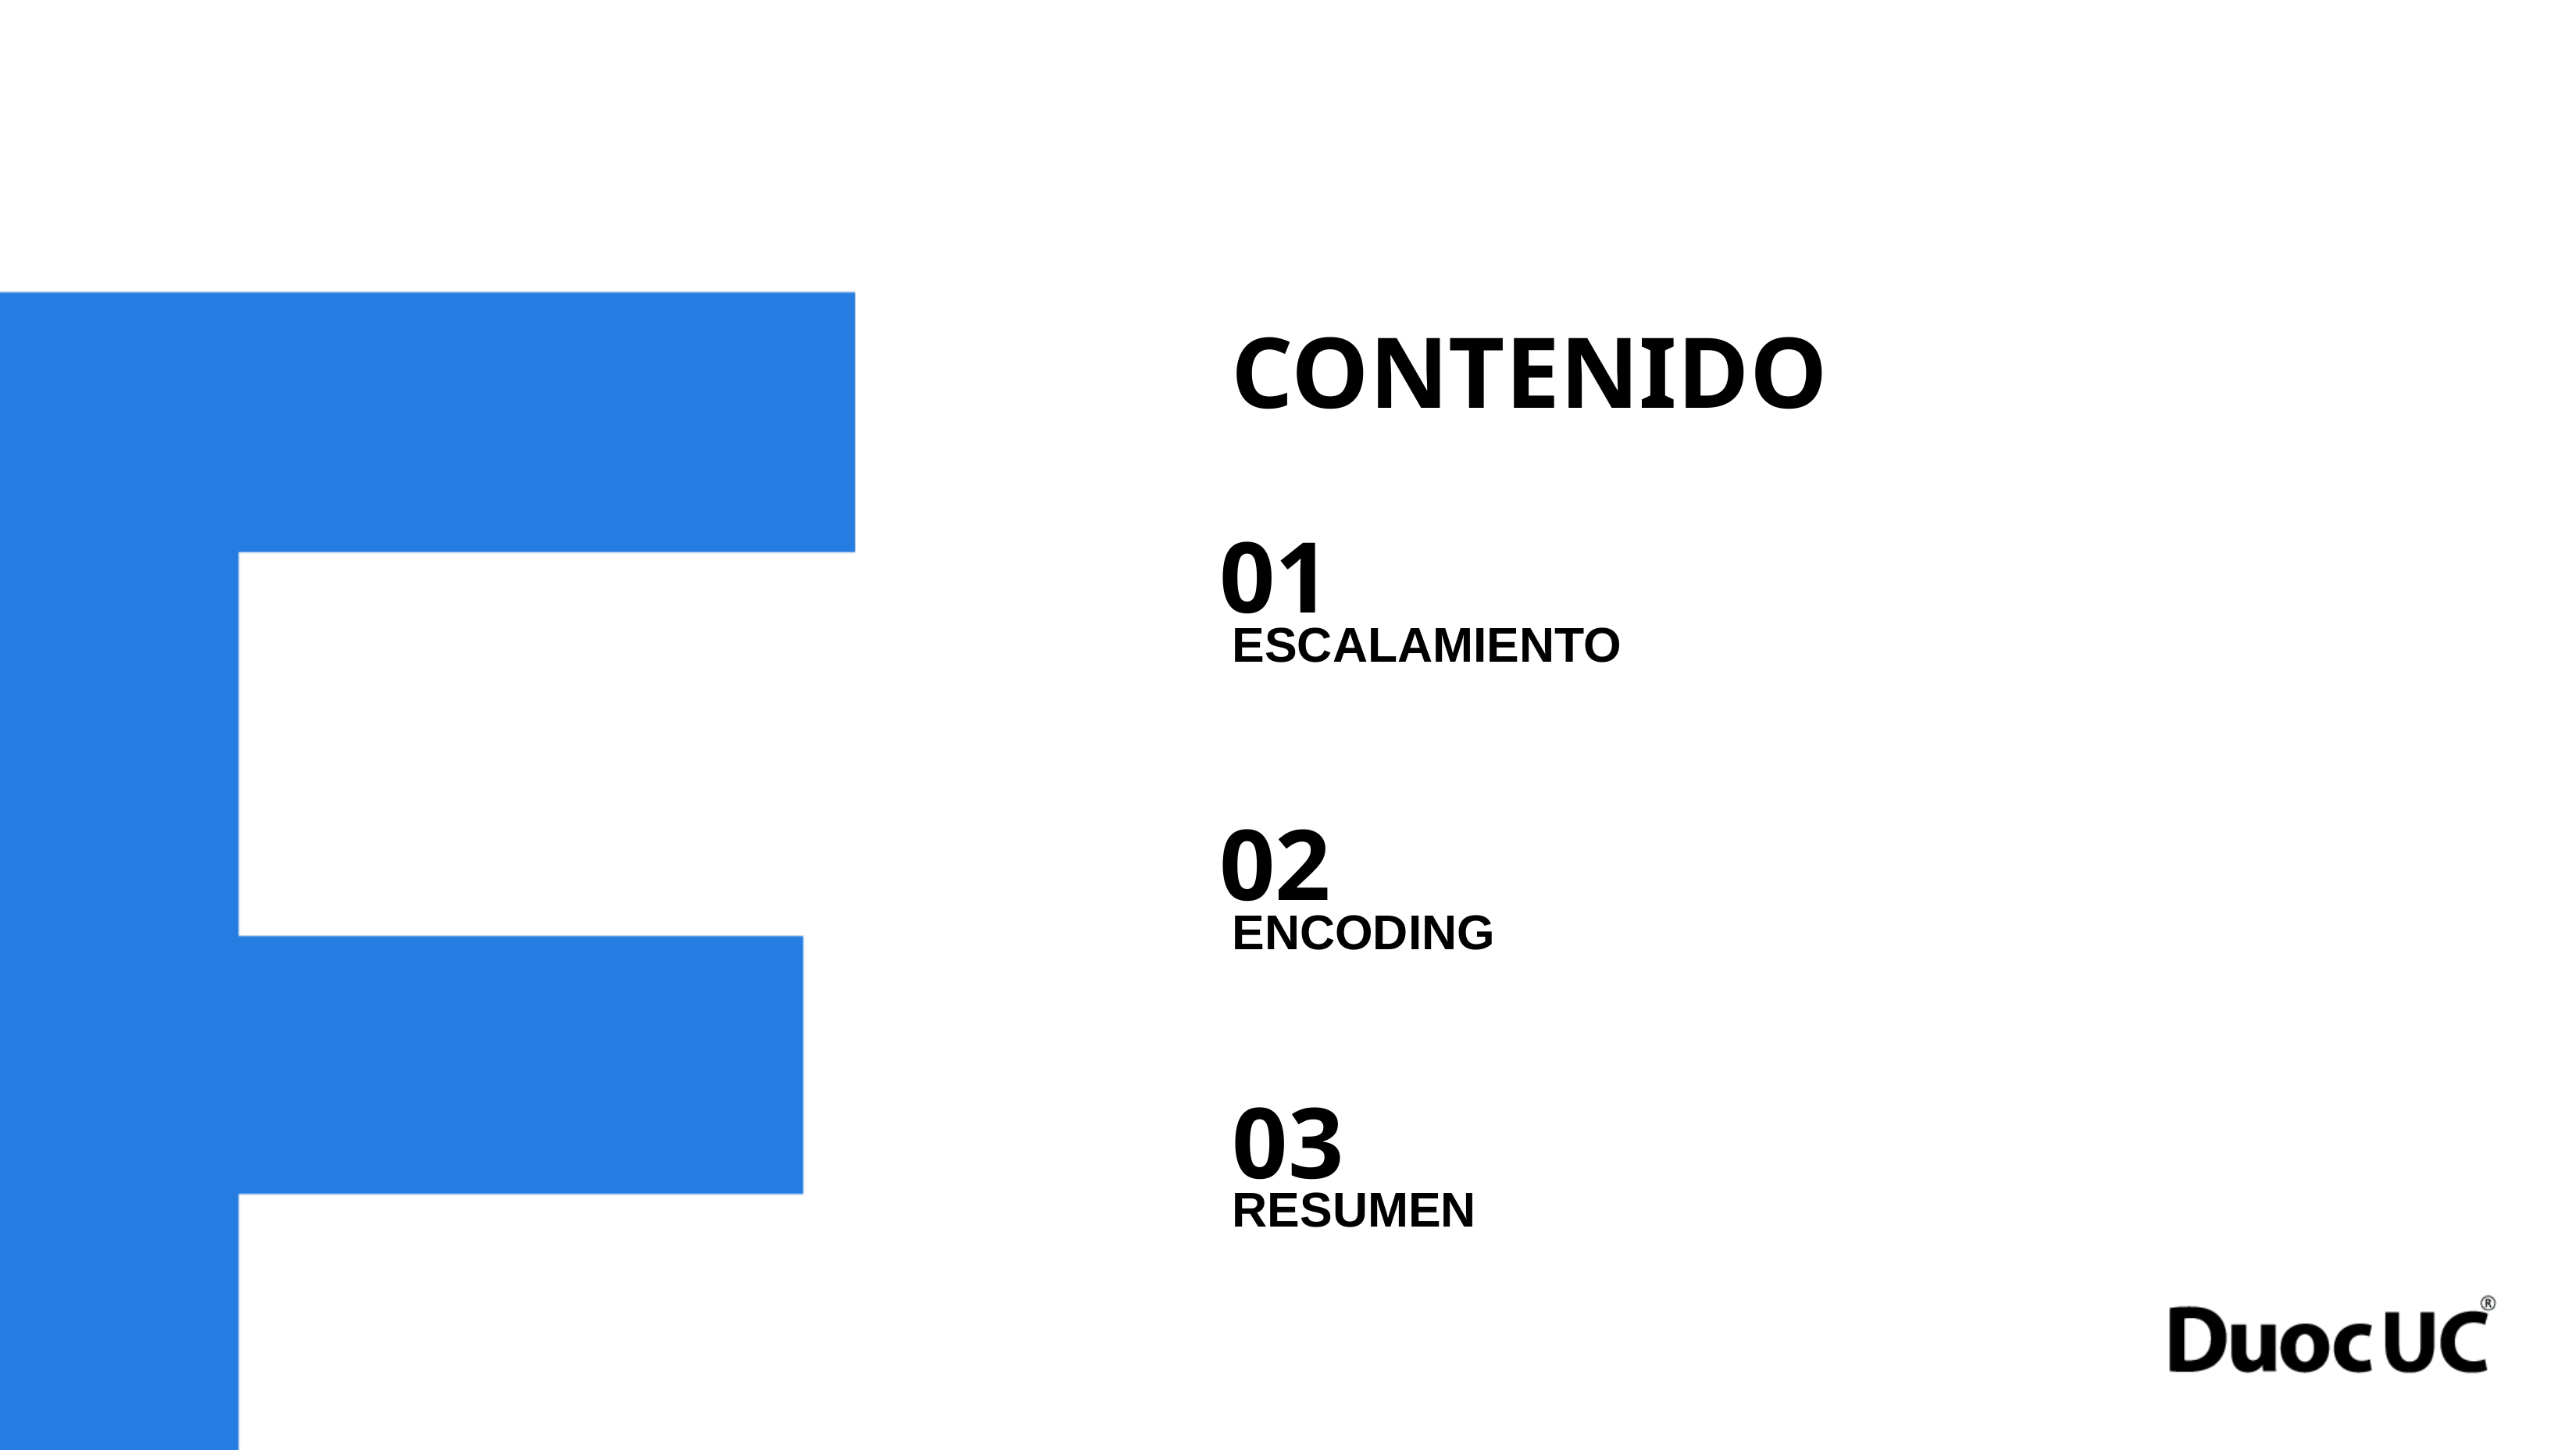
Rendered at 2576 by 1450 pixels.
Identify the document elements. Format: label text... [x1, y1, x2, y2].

picture [0, 0, 2576, 1450]
text_box 02 [1219, 802, 1357, 920]
text_box RESUMEN [1232, 1178, 1766, 1238]
text_box 03 [1232, 1080, 1369, 1198]
text_box 01 [1219, 515, 1357, 633]
text_box ENCODING [1232, 900, 1819, 959]
text_box CONTENIDO [1219, 305, 1907, 434]
text_box ESCALAMIENTO [1232, 612, 1819, 672]
